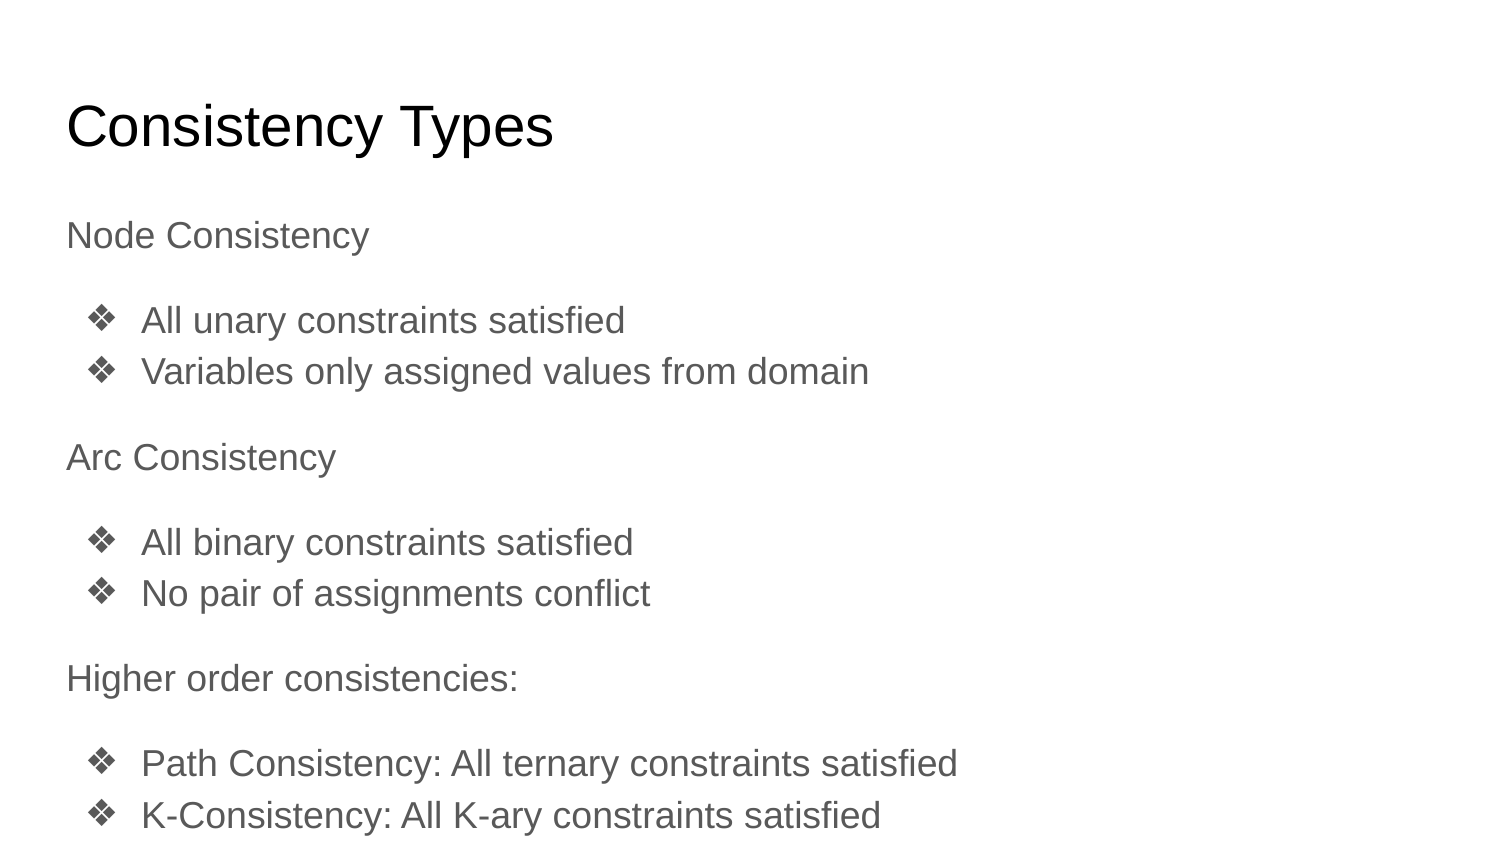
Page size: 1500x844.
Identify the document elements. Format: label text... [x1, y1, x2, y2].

title Consistency Types [51, 72, 1449, 167]
list Node Consistency All unary constraints satisfied Variables only assigned values from domain Arc Consistency All binary constraints satisfied No pair of assignments conflict Higher order consistencies: Path Consistency: All ternary constraints satisfied K-Consistency: All K-ary constraints satisfied [51, 189, 1449, 750]
